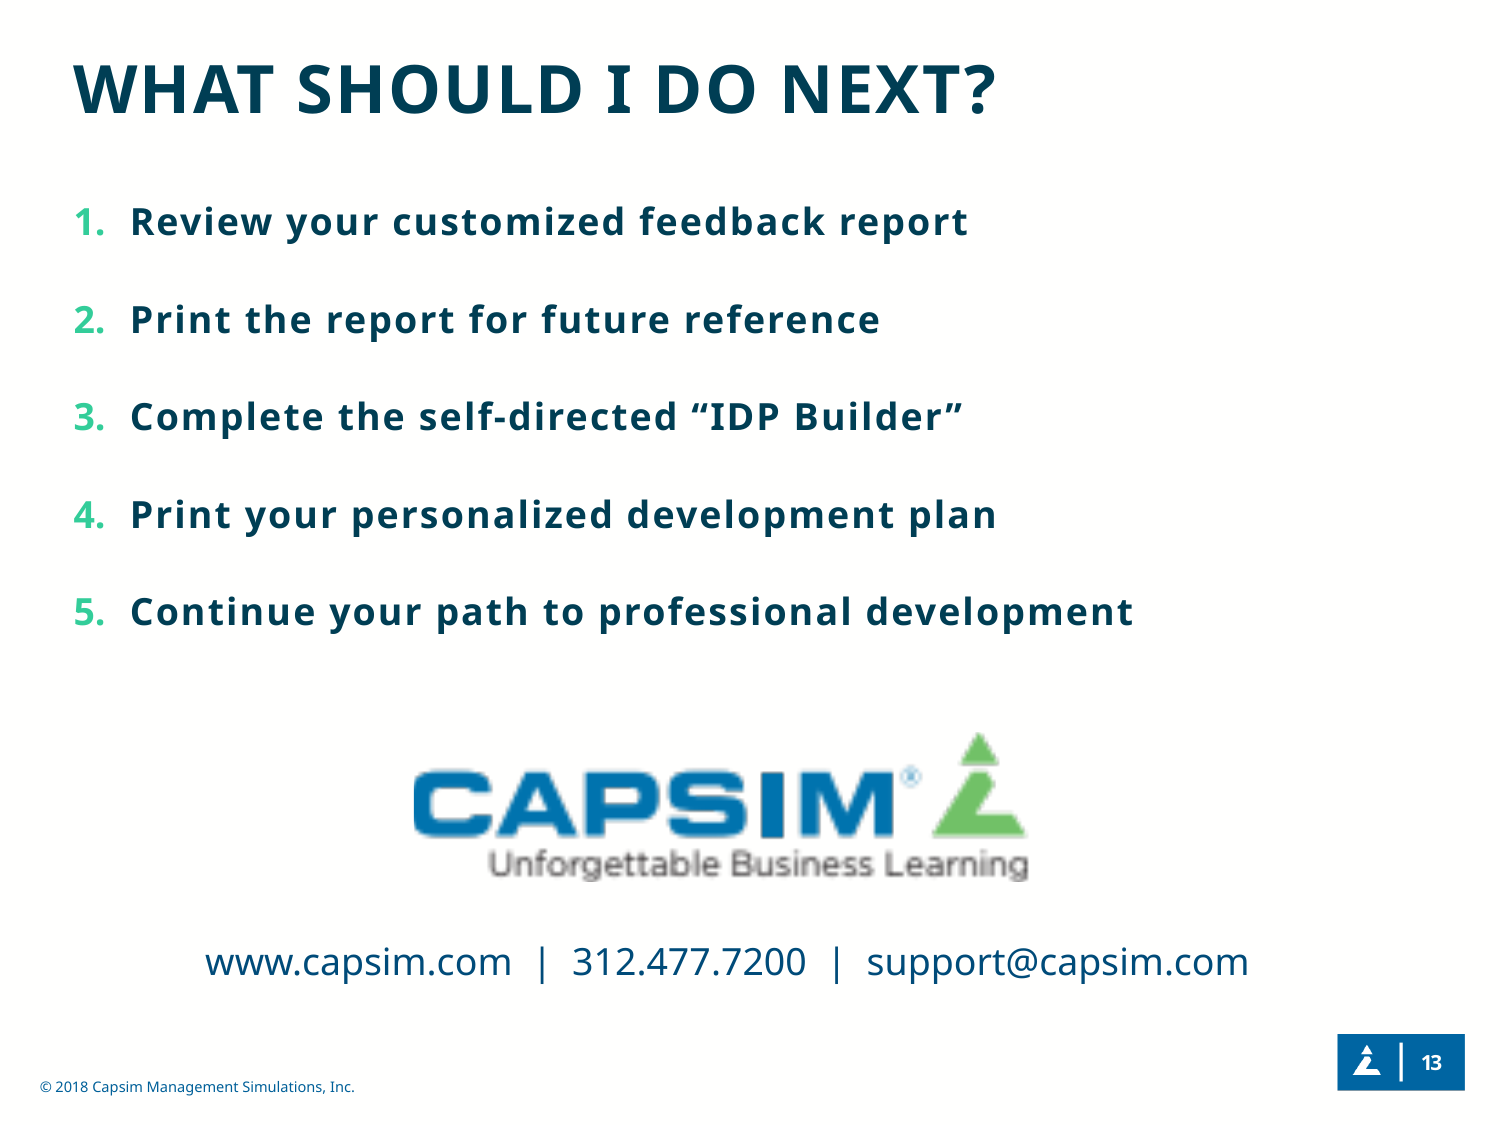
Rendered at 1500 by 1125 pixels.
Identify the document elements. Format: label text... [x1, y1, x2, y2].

picture [413, 731, 1038, 882]
text_box www.capsim.com | 312.477.7200 | support@capsim.com [90, 930, 1365, 991]
picture [1308, 1017, 1500, 1107]
text_box Review your customized feedback report Print the report for future reference Complete the self-directed “IDP Builder” Print your personalized development plan Continue your path to professional development [58, 190, 1381, 664]
list What Should I Do Next? [58, 39, 1381, 142]
